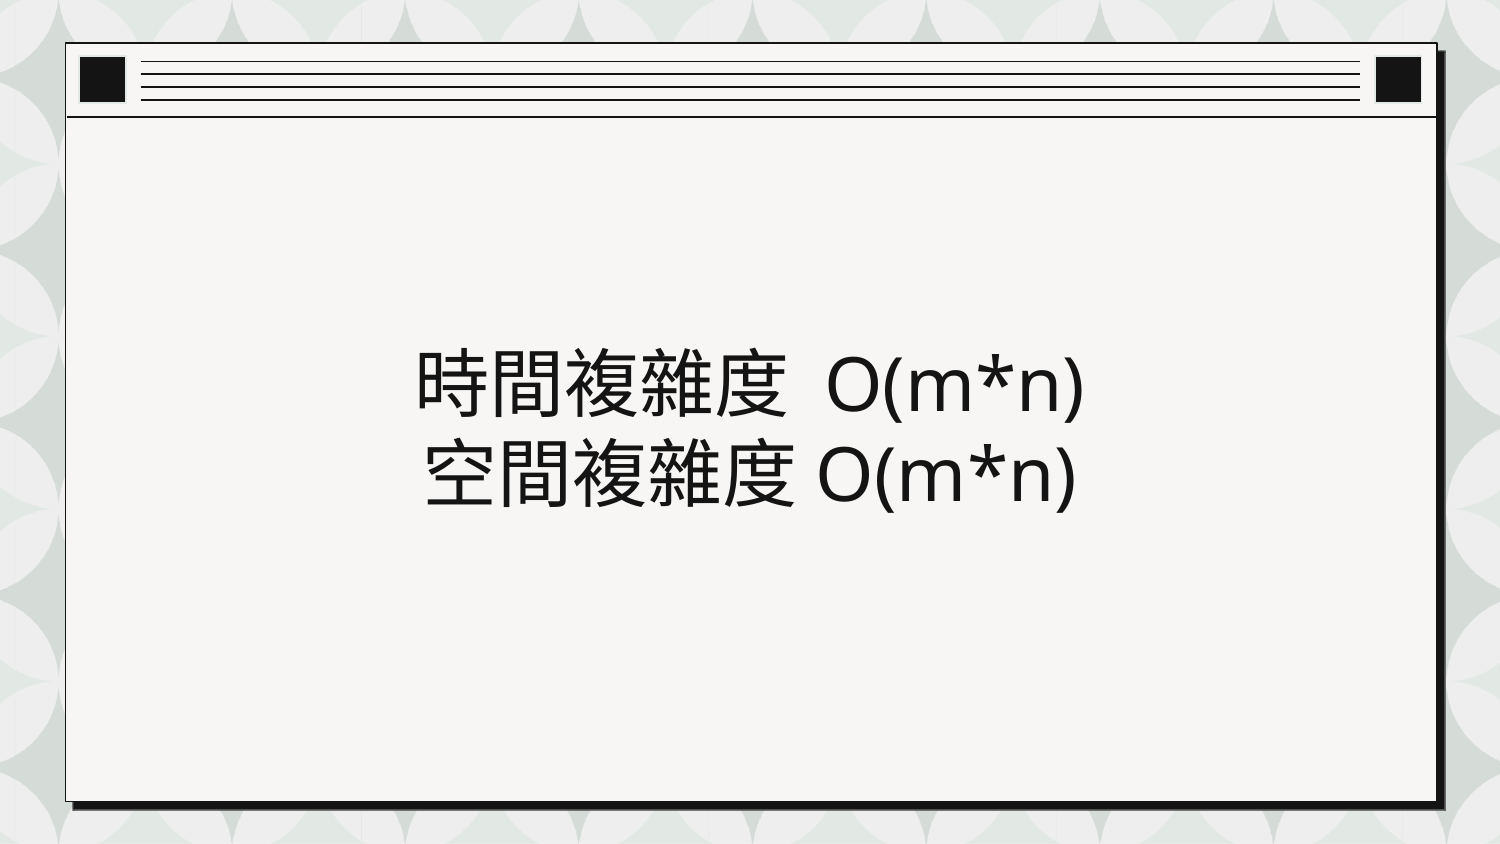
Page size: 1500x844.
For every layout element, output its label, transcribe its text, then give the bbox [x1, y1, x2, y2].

title 時間複雜度 O(m*n) 空間複雜度O(m*n) [118, 357, 1382, 496]
picture [0, 0, 1500, 844]
